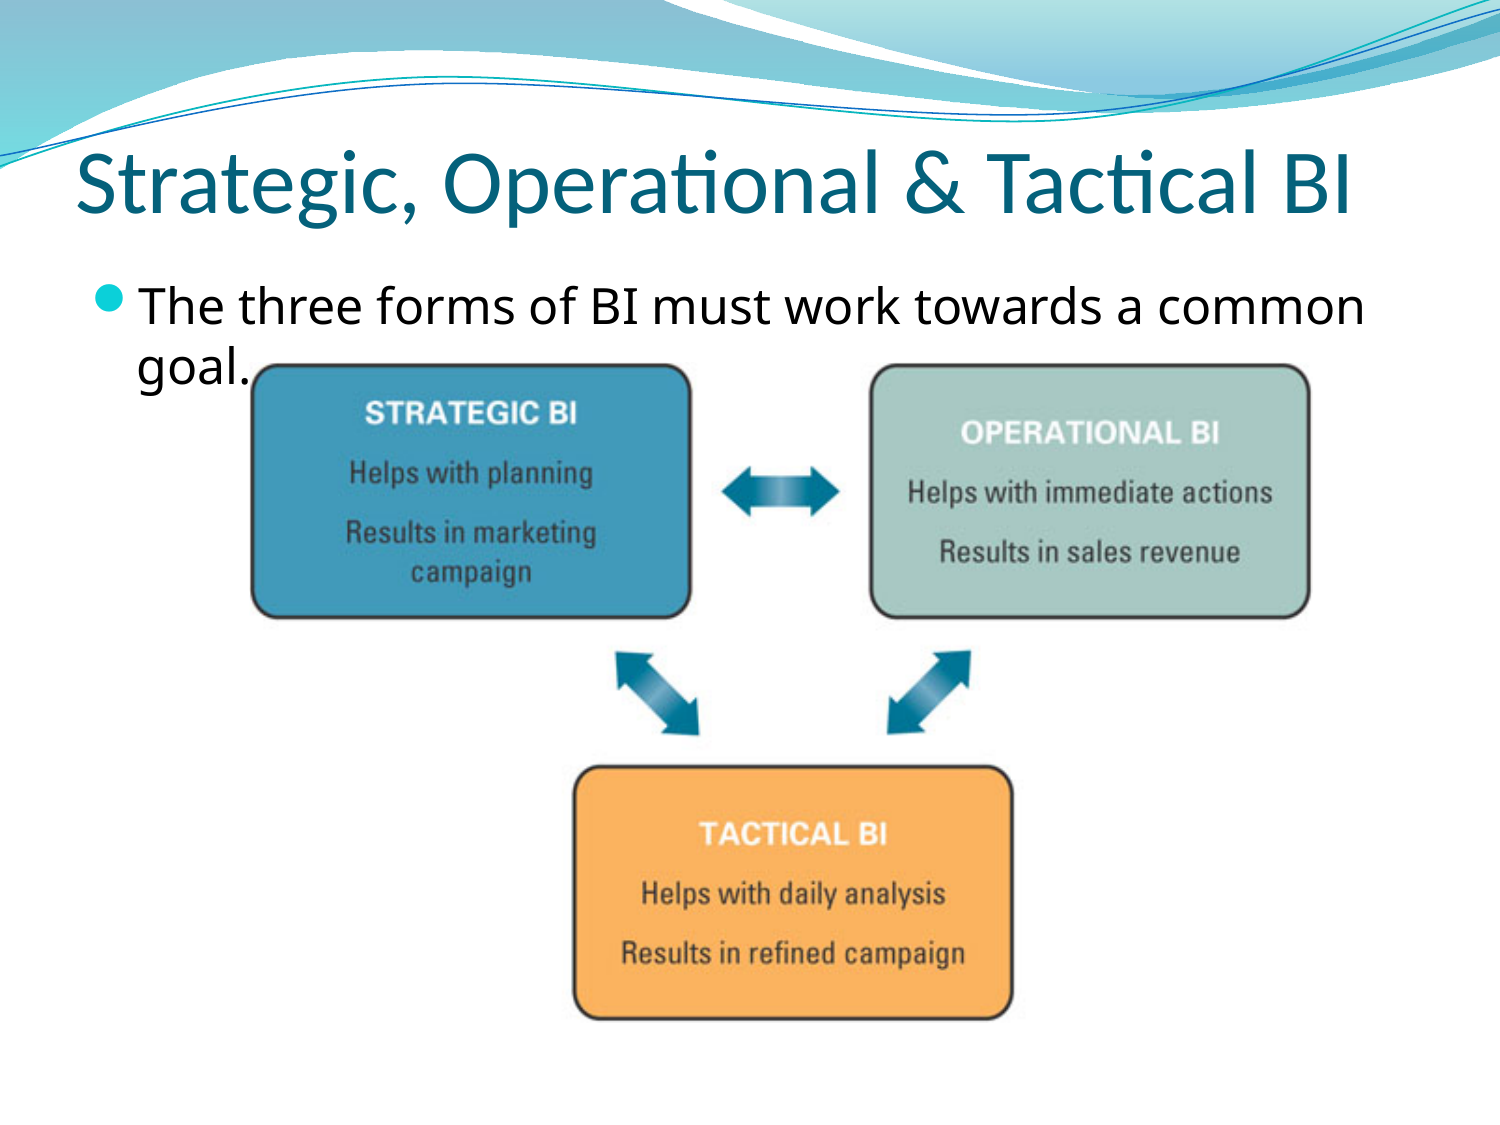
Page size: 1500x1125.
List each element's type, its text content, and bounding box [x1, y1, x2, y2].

picture [249, 362, 1313, 1023]
title Strategic, Operational & Tactical BI [75, 115, 1425, 232]
list The three forms of BI must work towards a common goal. [76, 267, 1427, 1035]
